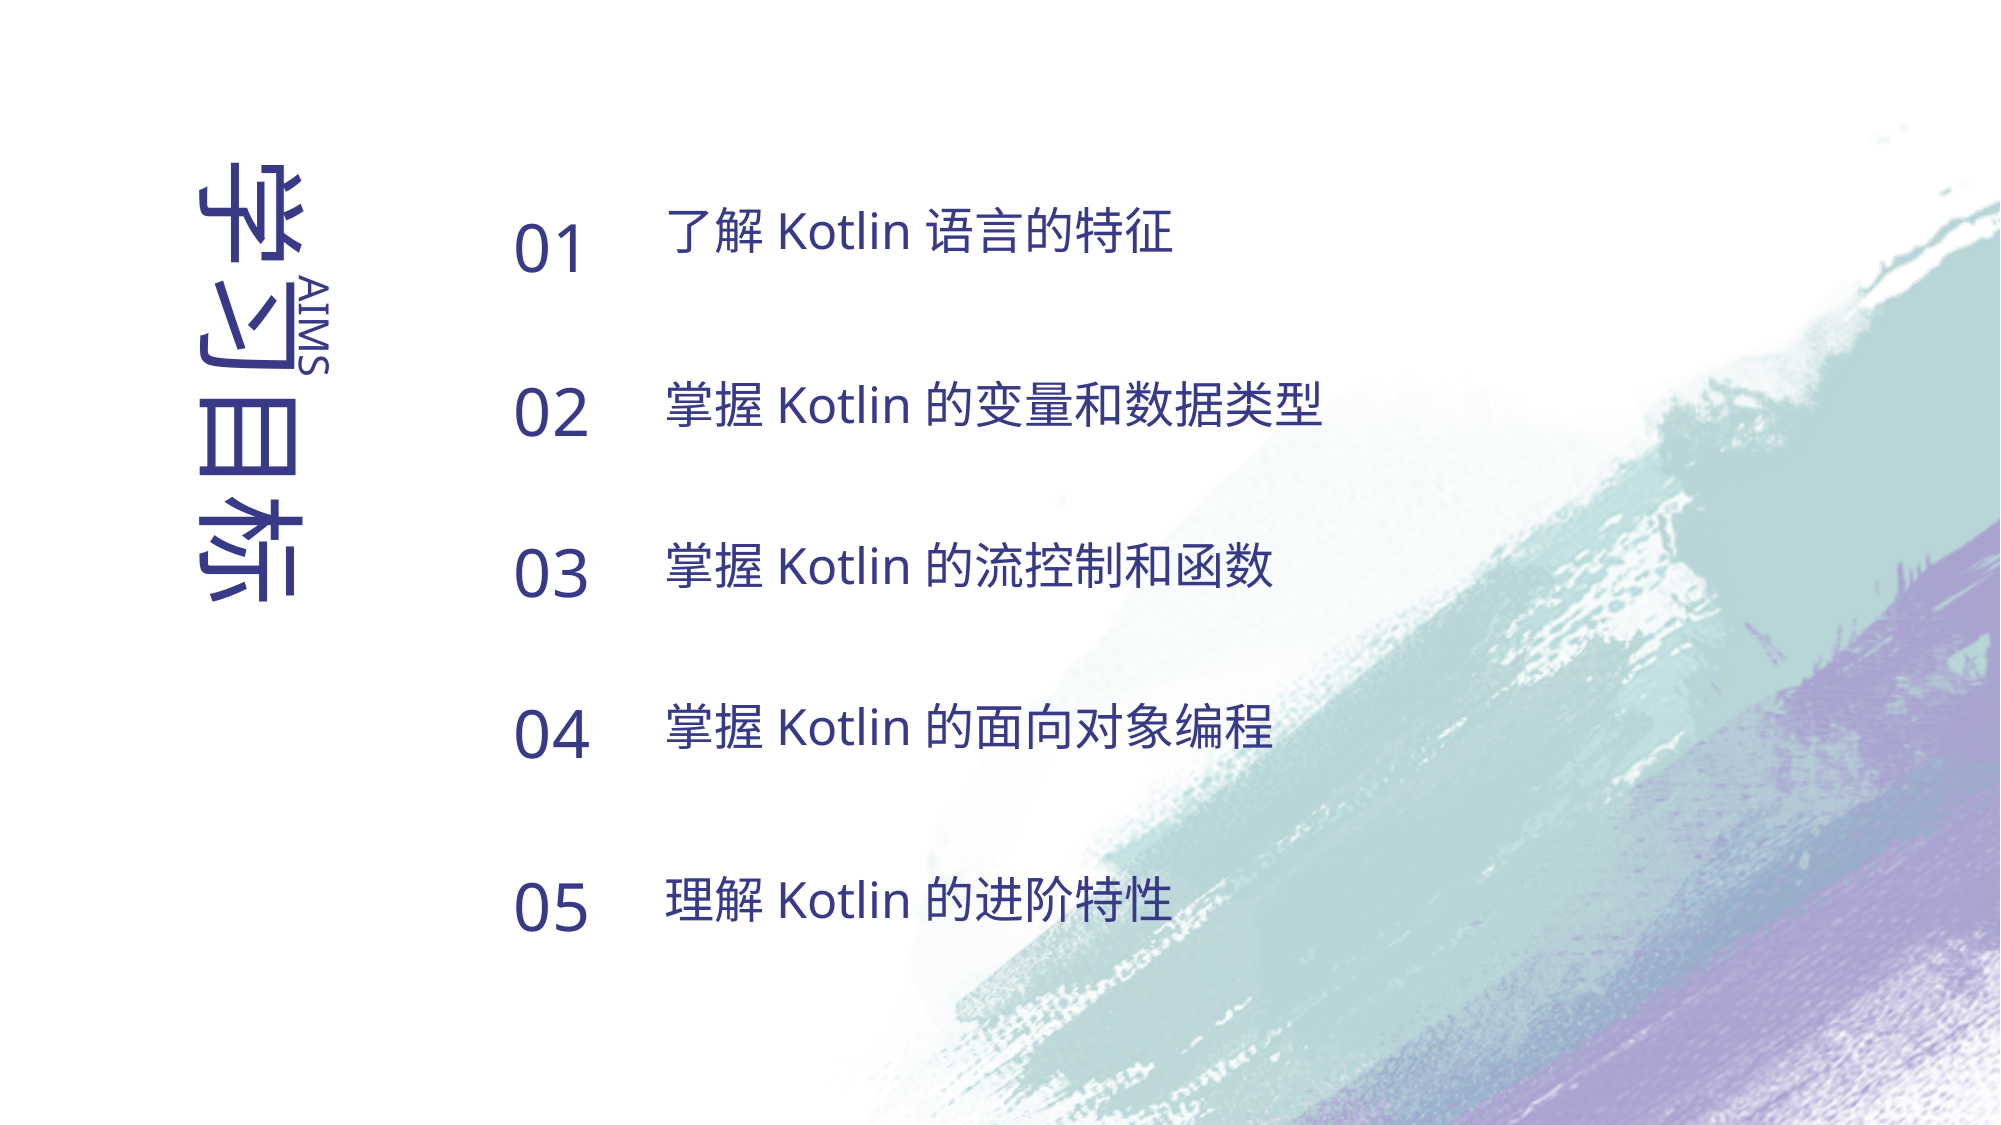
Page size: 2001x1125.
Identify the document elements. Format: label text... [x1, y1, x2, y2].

text_box 04 [486, 684, 618, 779]
text_box 掌握Kotlin的变量和数据类型 [649, 344, 778, 462]
text_box 了解Kotlin语言的特征 [649, 171, 778, 289]
text_box AIMS [261, 260, 370, 535]
text_box 学习目标 [161, 142, 329, 706]
text_box 05 [486, 857, 618, 953]
text_box 03 [486, 522, 618, 618]
text_box 掌握Kotlin的面向对象编程 [649, 667, 778, 785]
text_box 02 [486, 361, 618, 457]
text_box 掌握Kotlin的流控制和函数 [649, 505, 778, 623]
picture [778, 0, 2000, 1125]
text_box 01 [486, 198, 618, 294]
text_box 理解Kotlin的进阶特性 [649, 840, 778, 958]
